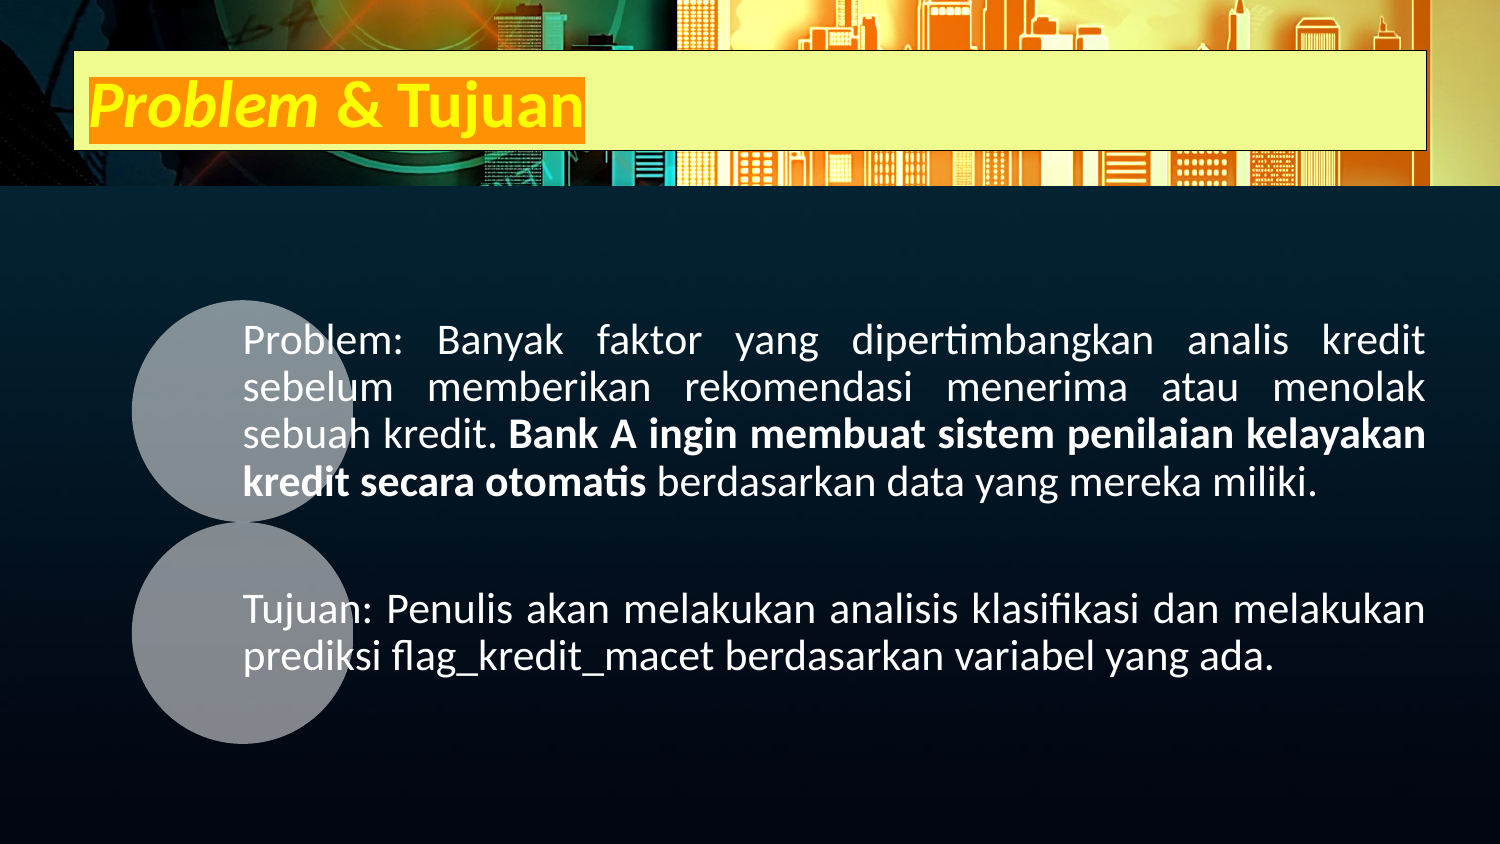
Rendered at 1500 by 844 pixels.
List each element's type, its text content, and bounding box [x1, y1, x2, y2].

picture [0, 207, 1500, 844]
picture [0, 0, 1500, 186]
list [73, 246, 1427, 798]
title Problem & Tujuan [73, 50, 1427, 151]
